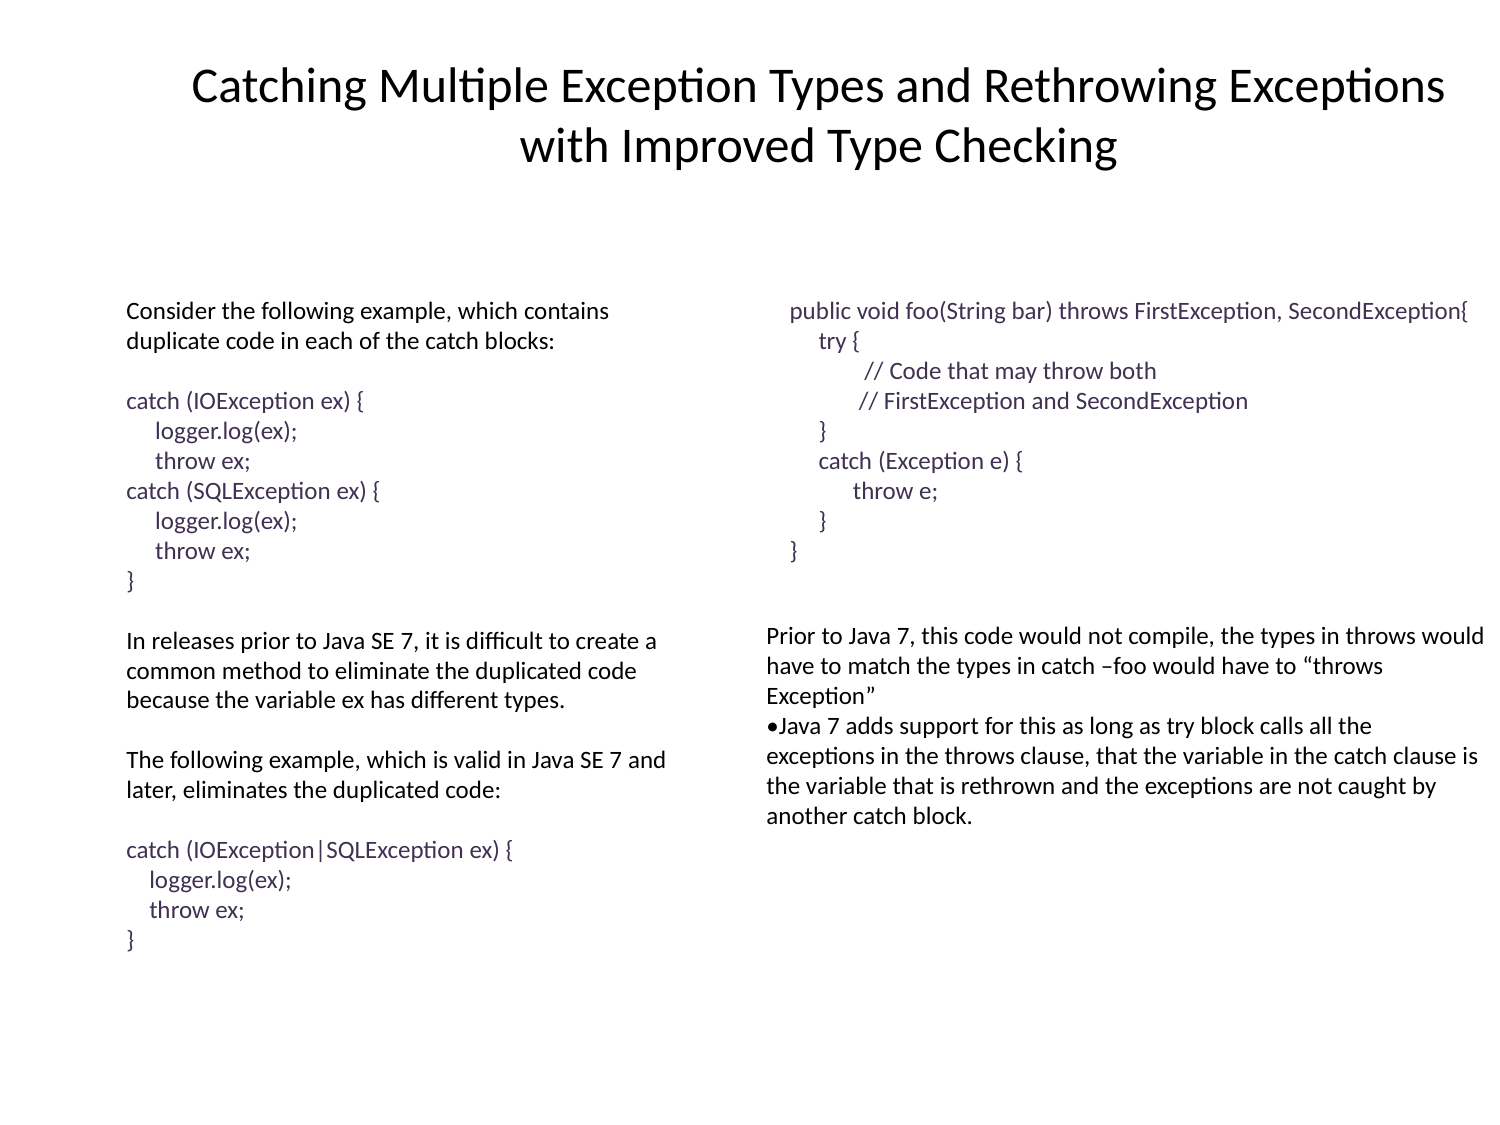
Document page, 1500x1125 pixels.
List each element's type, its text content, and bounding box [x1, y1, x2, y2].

text_box Prior to Java 7, this code would not compile, the types in throws would have to match the types in catch –foo would have to “throws Exception” •Java 7 adds support for this as long as try block calls all the exceptions in the throws clause, that the variable in the catch clause is the variable that is rethrown and the exceptions are not caught by another catch block. [751, 612, 1500, 837]
text_box Consider the following example, which contains duplicate code in each of the catch blocks: catch (IOException ex) { logger.log(ex); throw ex; catch (SQLException ex) { logger.log(ex); throw ex; } In releases prior to Java SE 7, it is difficult to create a common method to eliminate the duplicated code because the variable ex has different types. The following example, which is valid in Java SE 7 and later, eliminates the duplicated code: catch (IOException|SQLException ex) { logger.log(ex); throw ex; } [111, 287, 712, 961]
text_box public void foo(String bar) throws FirstException, SecondException{ try { // Code that may throw both // FirstException and SecondException } catch (Exception e) { throw e; } } [774, 287, 1500, 572]
title Catching Multiple Exception Types and Rethrowing Exceptions with Improved Type Checking [137, 37, 1500, 188]
